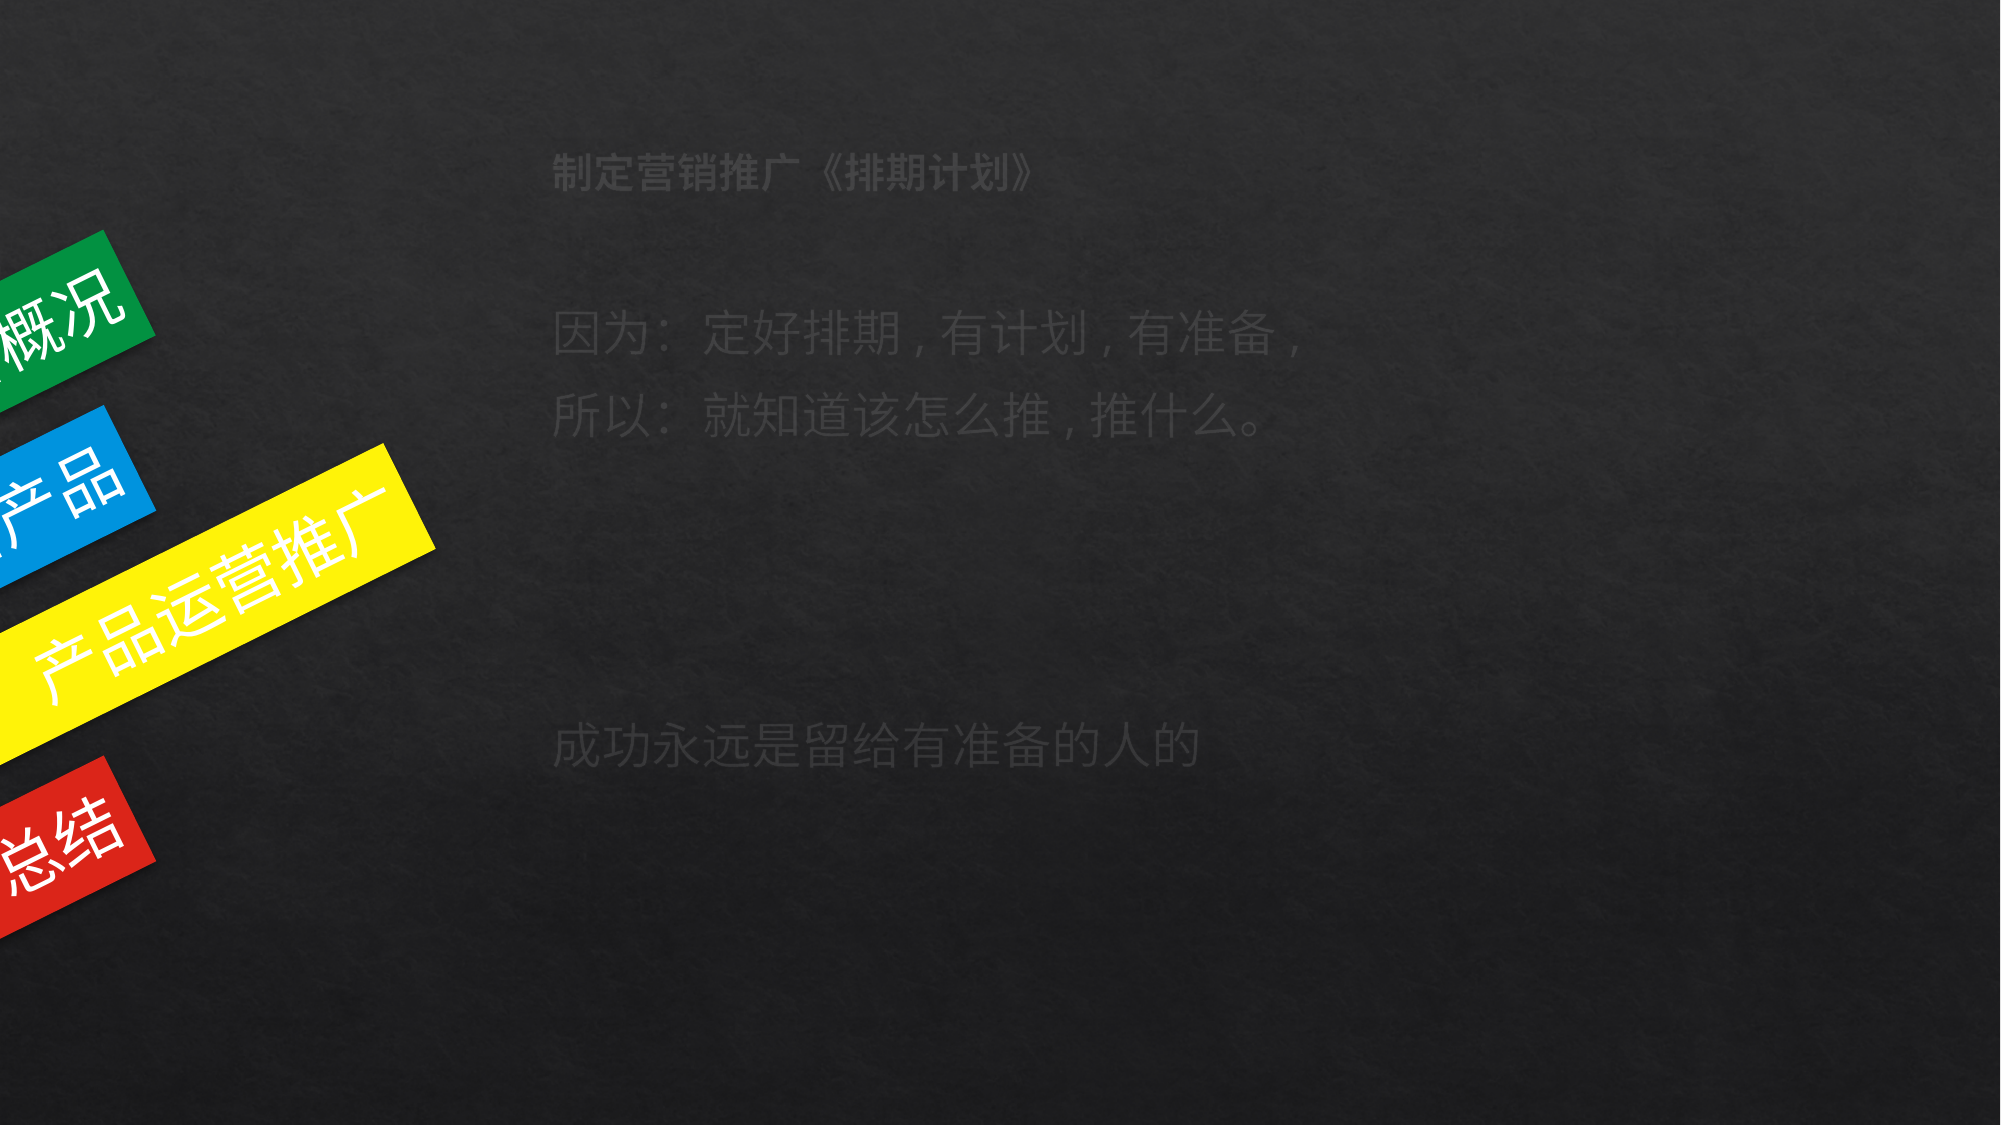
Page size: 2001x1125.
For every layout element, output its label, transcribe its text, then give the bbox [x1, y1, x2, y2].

text_box 制定营销推广《排期计划》 因为：定好排期,有计划,有准备, 所以：就知道该怎么推,推什么。 成功永远是留给有准备的人的 [530, 138, 1881, 539]
